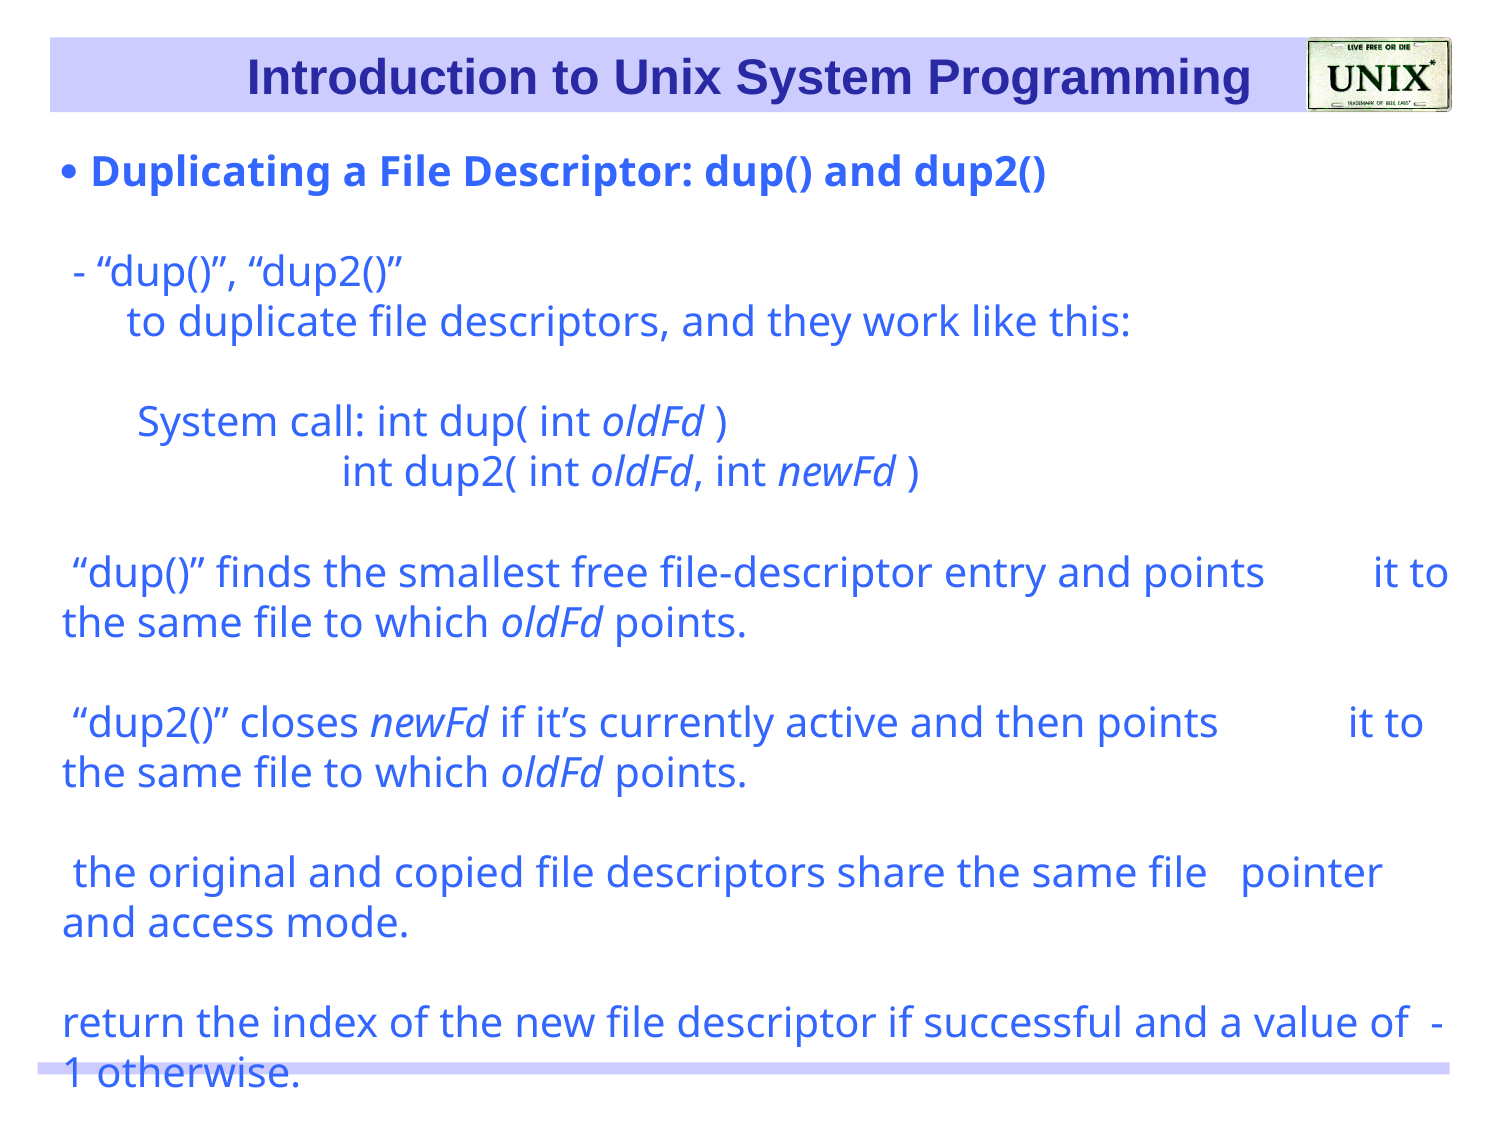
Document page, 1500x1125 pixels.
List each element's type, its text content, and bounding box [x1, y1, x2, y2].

text_box  Duplicating a File Descriptor: dup() and dup2() - “dup()”, “dup2()” to duplicate file descriptors, and they work like this: System call: int dup( int oldFd ) int dup2( int oldFd, int newFd ) “dup()” finds the smallest free file-descriptor entry and points it to the same file to which oldFd points. “dup2()” closes newFd if it’s currently active and then points it to the same file to which oldFd points. the original and copied file descriptors share the same file pointer and access mode. return the index of the new file descriptor if successful and a value of -1 otherwise. [47, 137, 1477, 1111]
picture [1306, 37, 1452, 112]
